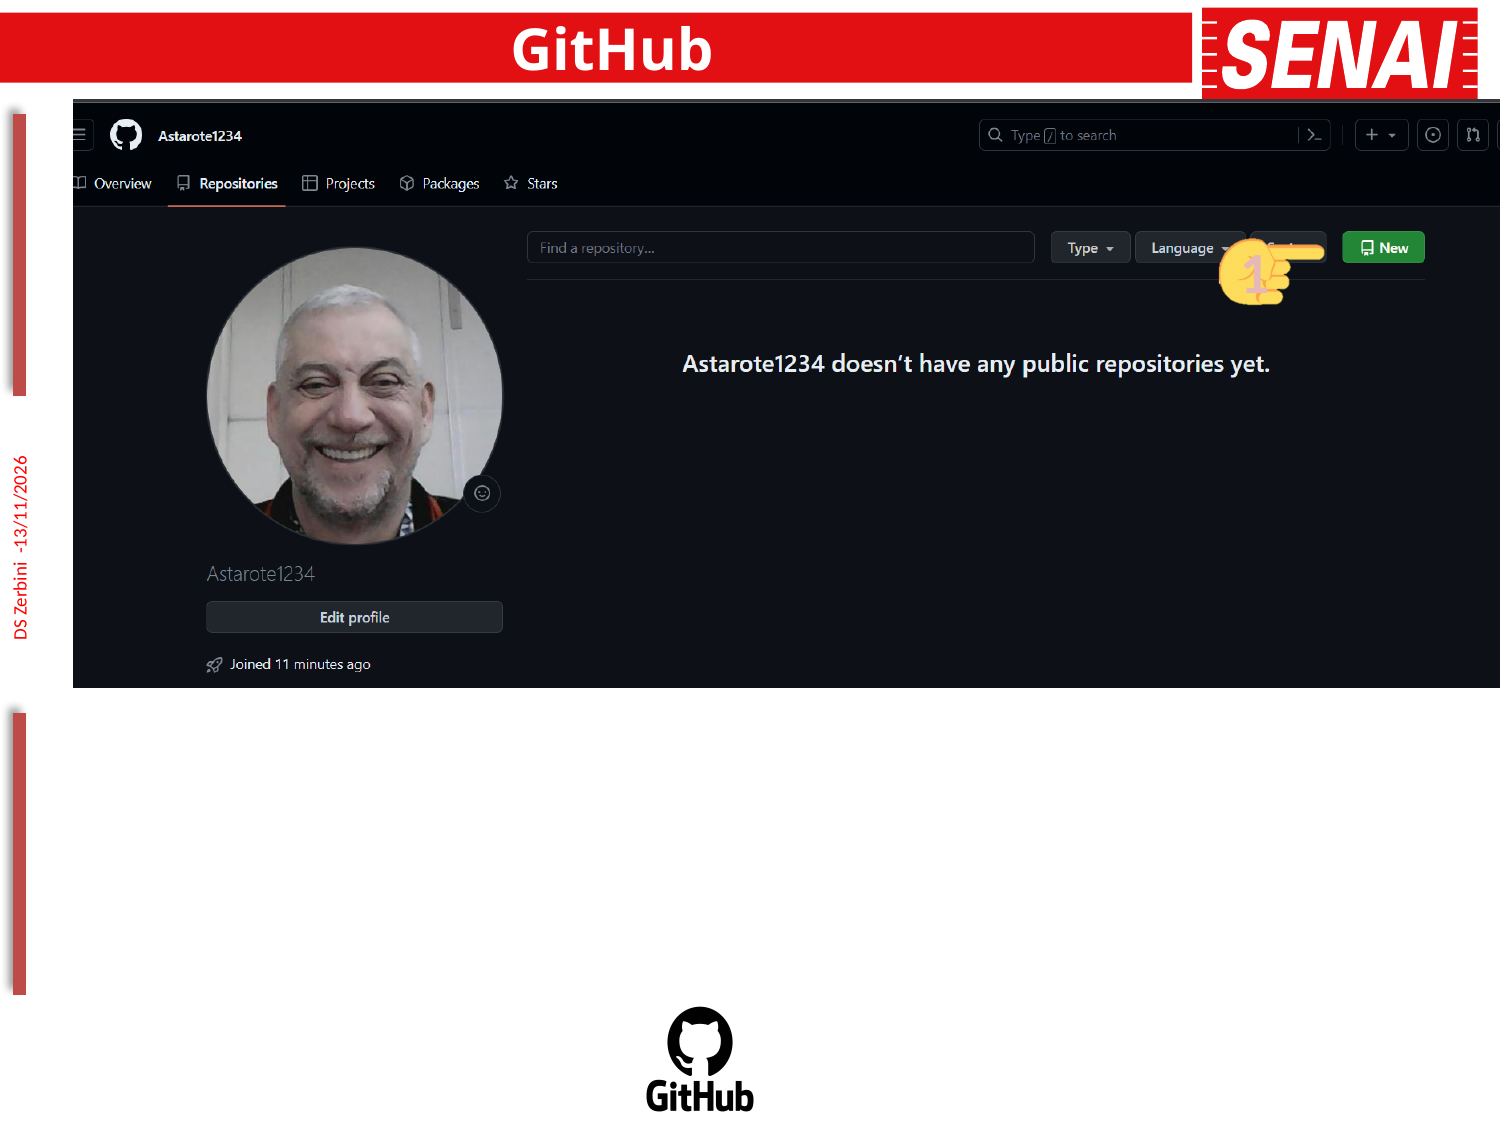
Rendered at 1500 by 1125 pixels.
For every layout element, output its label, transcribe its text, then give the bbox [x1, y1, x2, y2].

title GitHub [0, 12, 1193, 83]
picture [73, 99, 1500, 688]
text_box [1212, 212, 1331, 331]
picture [612, 1004, 789, 1113]
